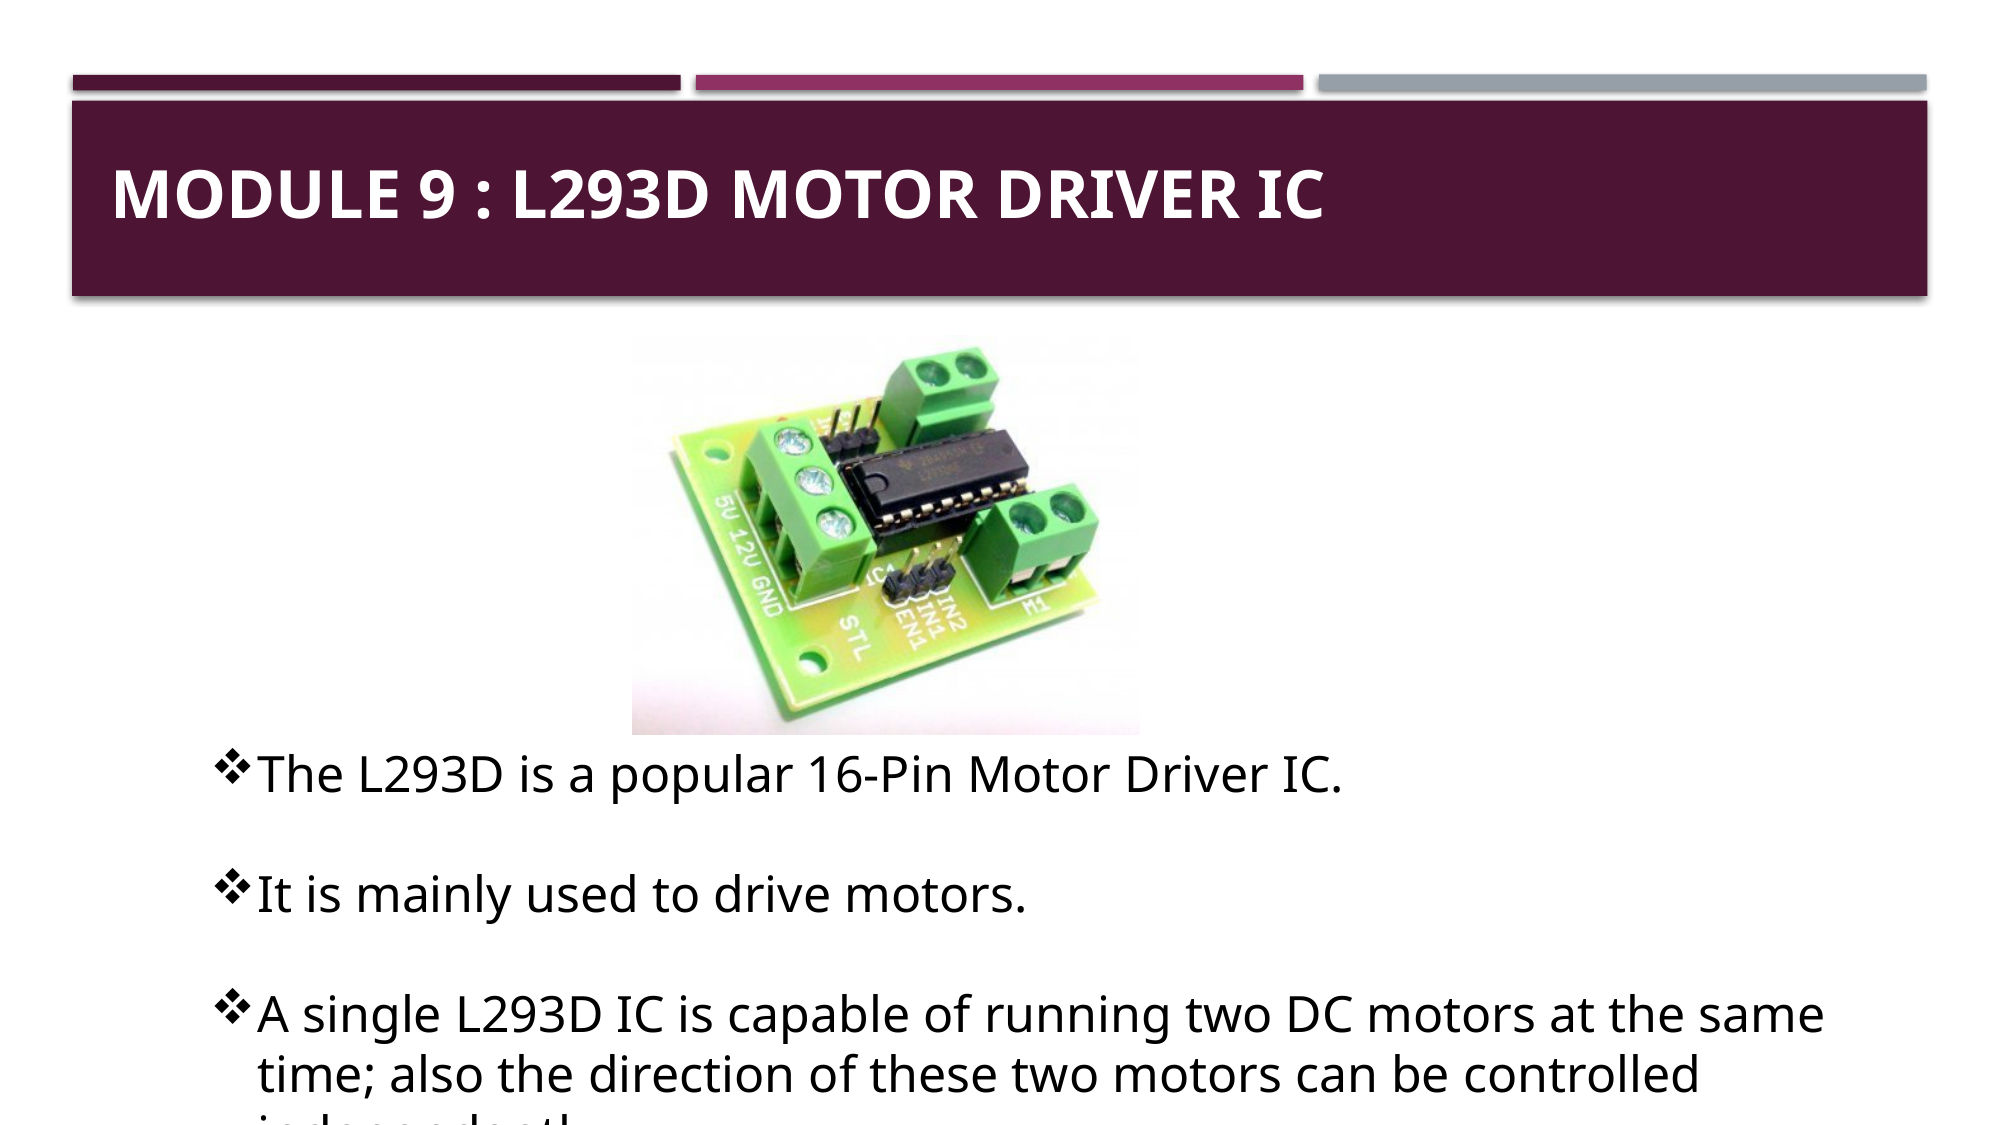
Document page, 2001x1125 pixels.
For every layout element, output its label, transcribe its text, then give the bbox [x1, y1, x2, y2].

title Module 9 : L293d MOTOR driver ic [95, 143, 1905, 310]
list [631, 335, 1140, 736]
text_box The L293D is a popular 16-Pin Motor Driver IC. It is mainly used to drive motors. A single L293D IC is capable of running two DC motors at the same time; also the direction of these two motors can be controlled independently. [195, 734, 1905, 1125]
